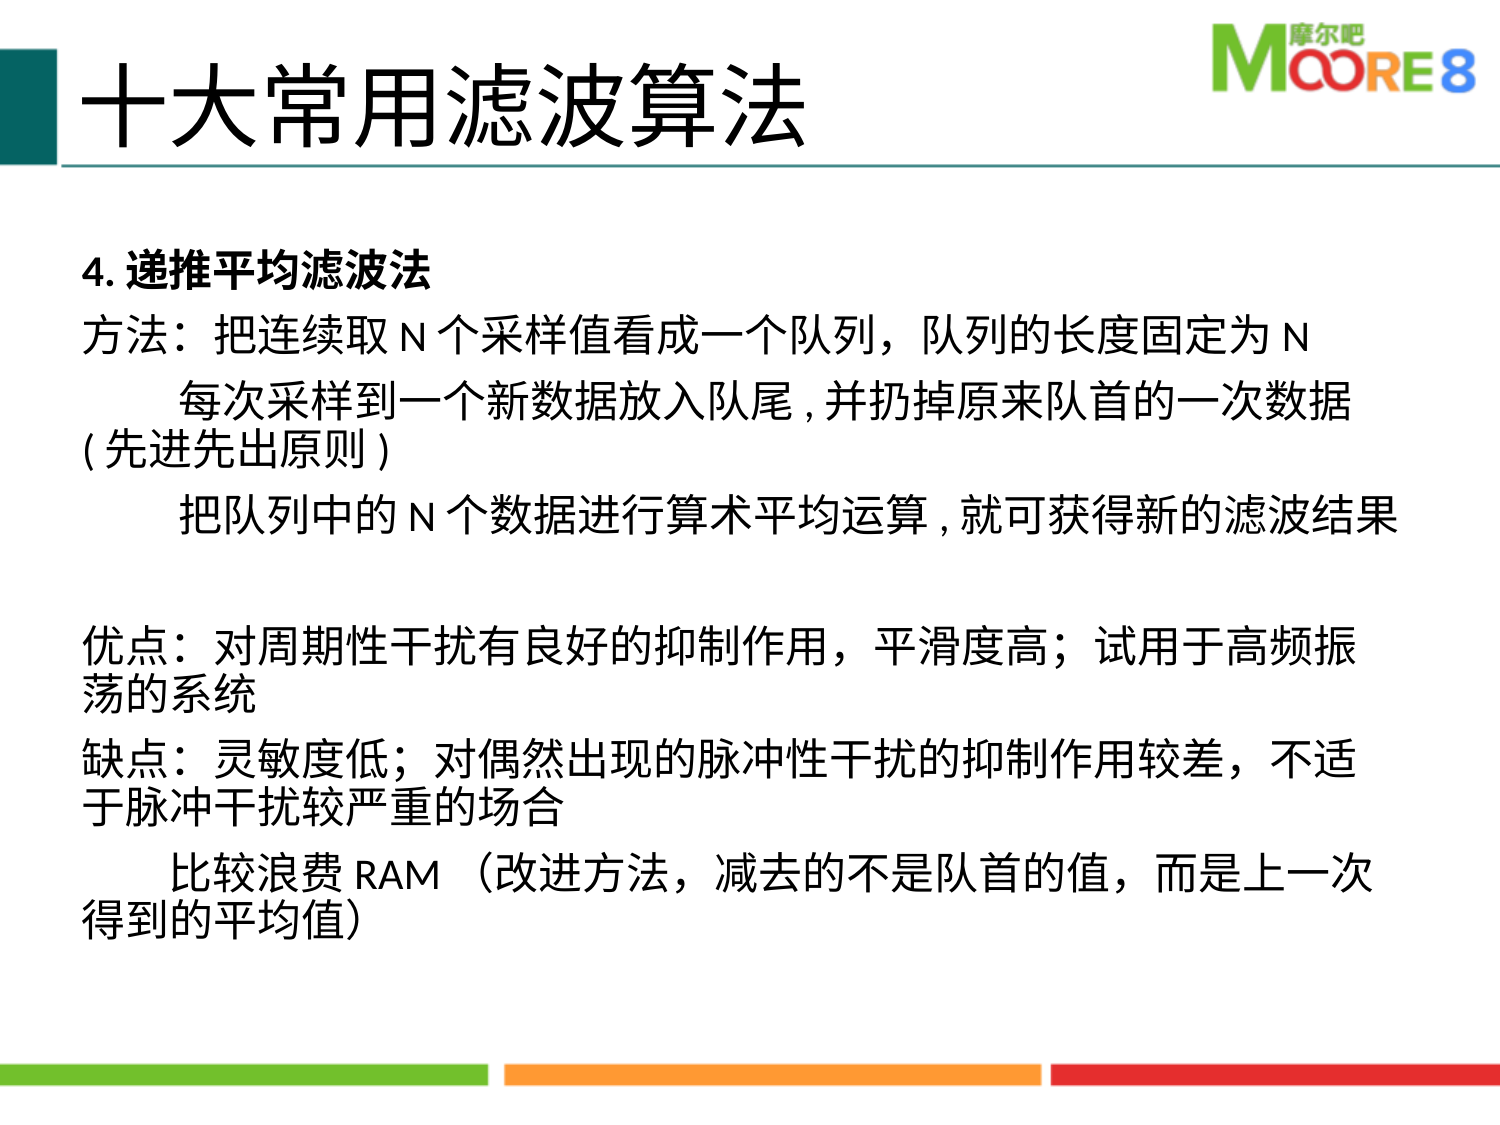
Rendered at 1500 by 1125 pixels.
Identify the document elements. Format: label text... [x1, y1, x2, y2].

subtitle 4.递推平均滤波法 方法：把连续取N个采样值看成一个队列，队列的长度固定为N 每次采样到一个新数据放入队尾,并扔掉原来队首的一次数据(先进先出原则) 把队列中的N个数据进行算术平均运算,就可获得新的滤波结果 优点：对周期性干扰有良好的抑制作用，平滑度高；试用于高频振荡的系统 缺点：灵敏度低；对偶然出现的脉冲性干扰的抑制作用较差，不适于脉冲干扰较严重的场合 比较浪费RAM（改进方法，减去的不是队首的值，而是上一次得到的平均值） [66, 240, 1416, 977]
picture [0, 0, 1500, 1125]
title 十大常用滤波算法 [62, 48, 1338, 174]
